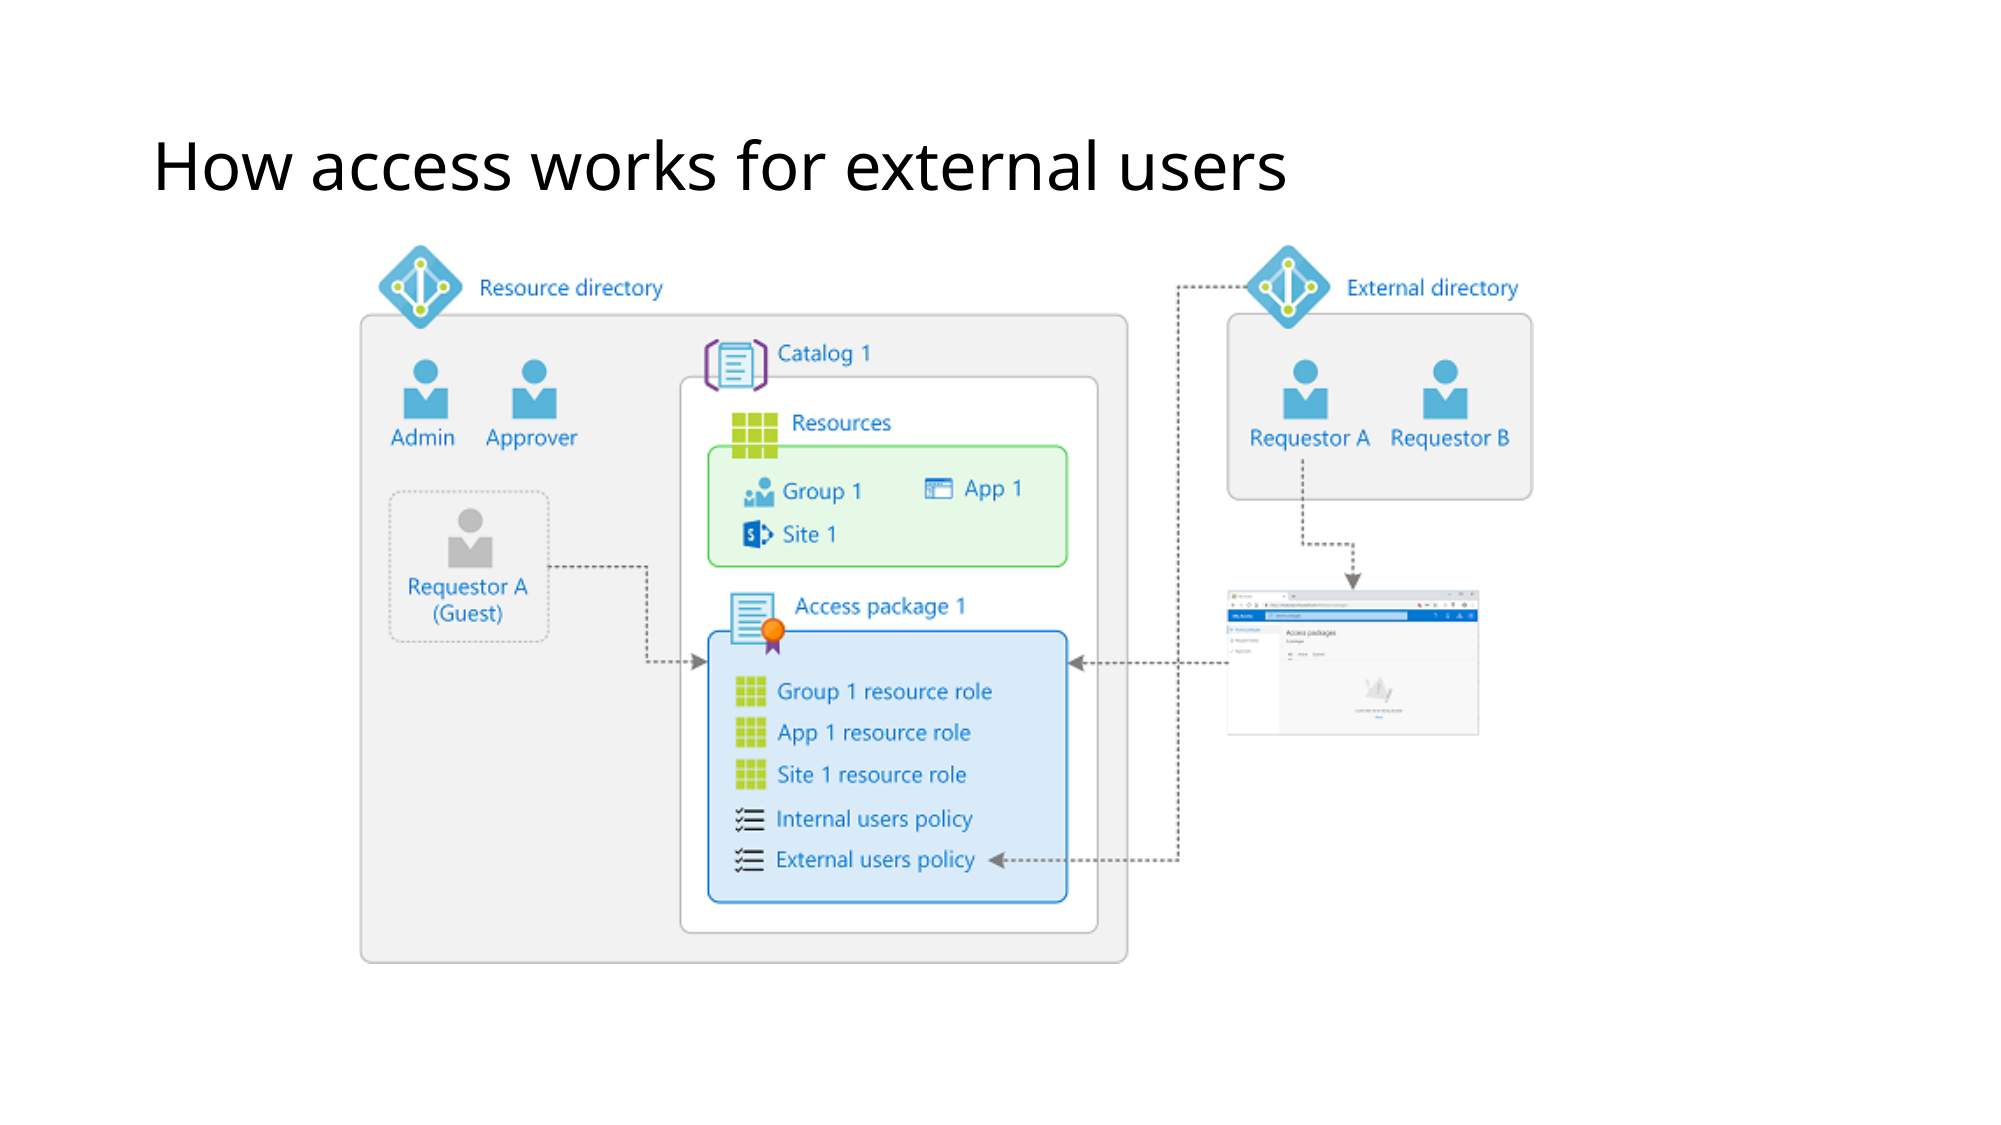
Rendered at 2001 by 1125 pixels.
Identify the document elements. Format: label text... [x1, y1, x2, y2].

title How access works for external users [137, 59, 1863, 278]
picture [359, 244, 1534, 964]
